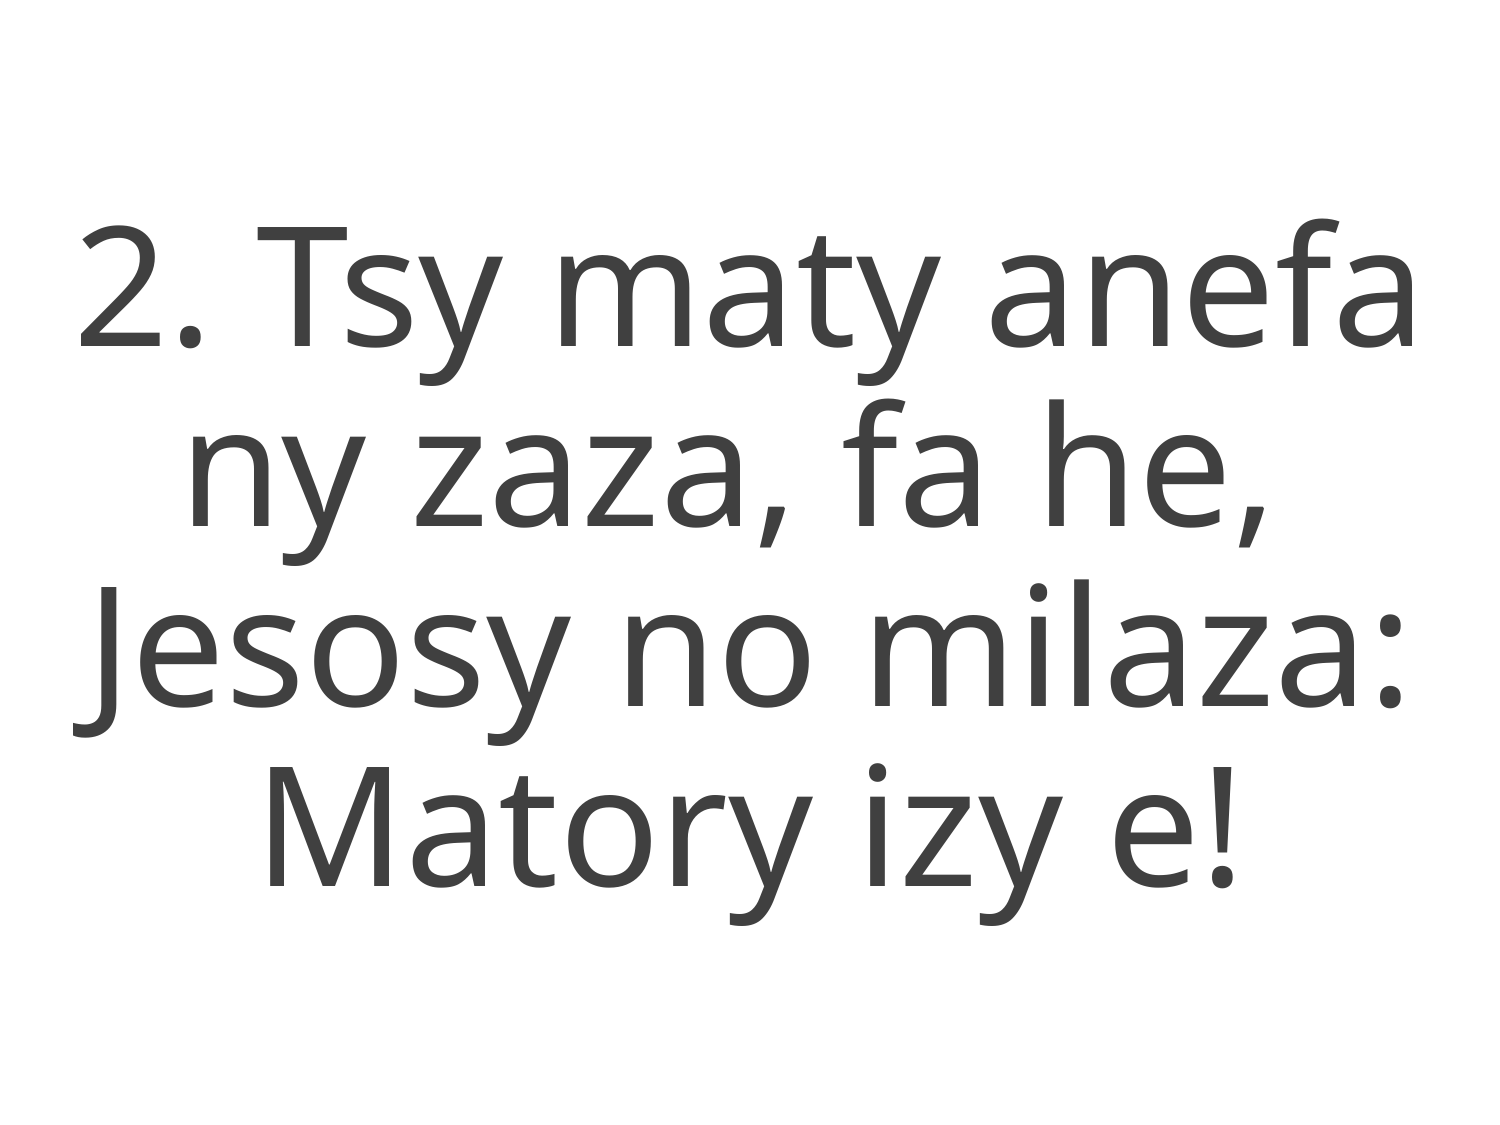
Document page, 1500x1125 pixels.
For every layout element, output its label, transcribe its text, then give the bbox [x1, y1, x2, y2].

title 2. Tsy maty anefa ny zaza, fa he, Jesosy no milaza: Matory izy e! [0, 453, 1500, 672]
